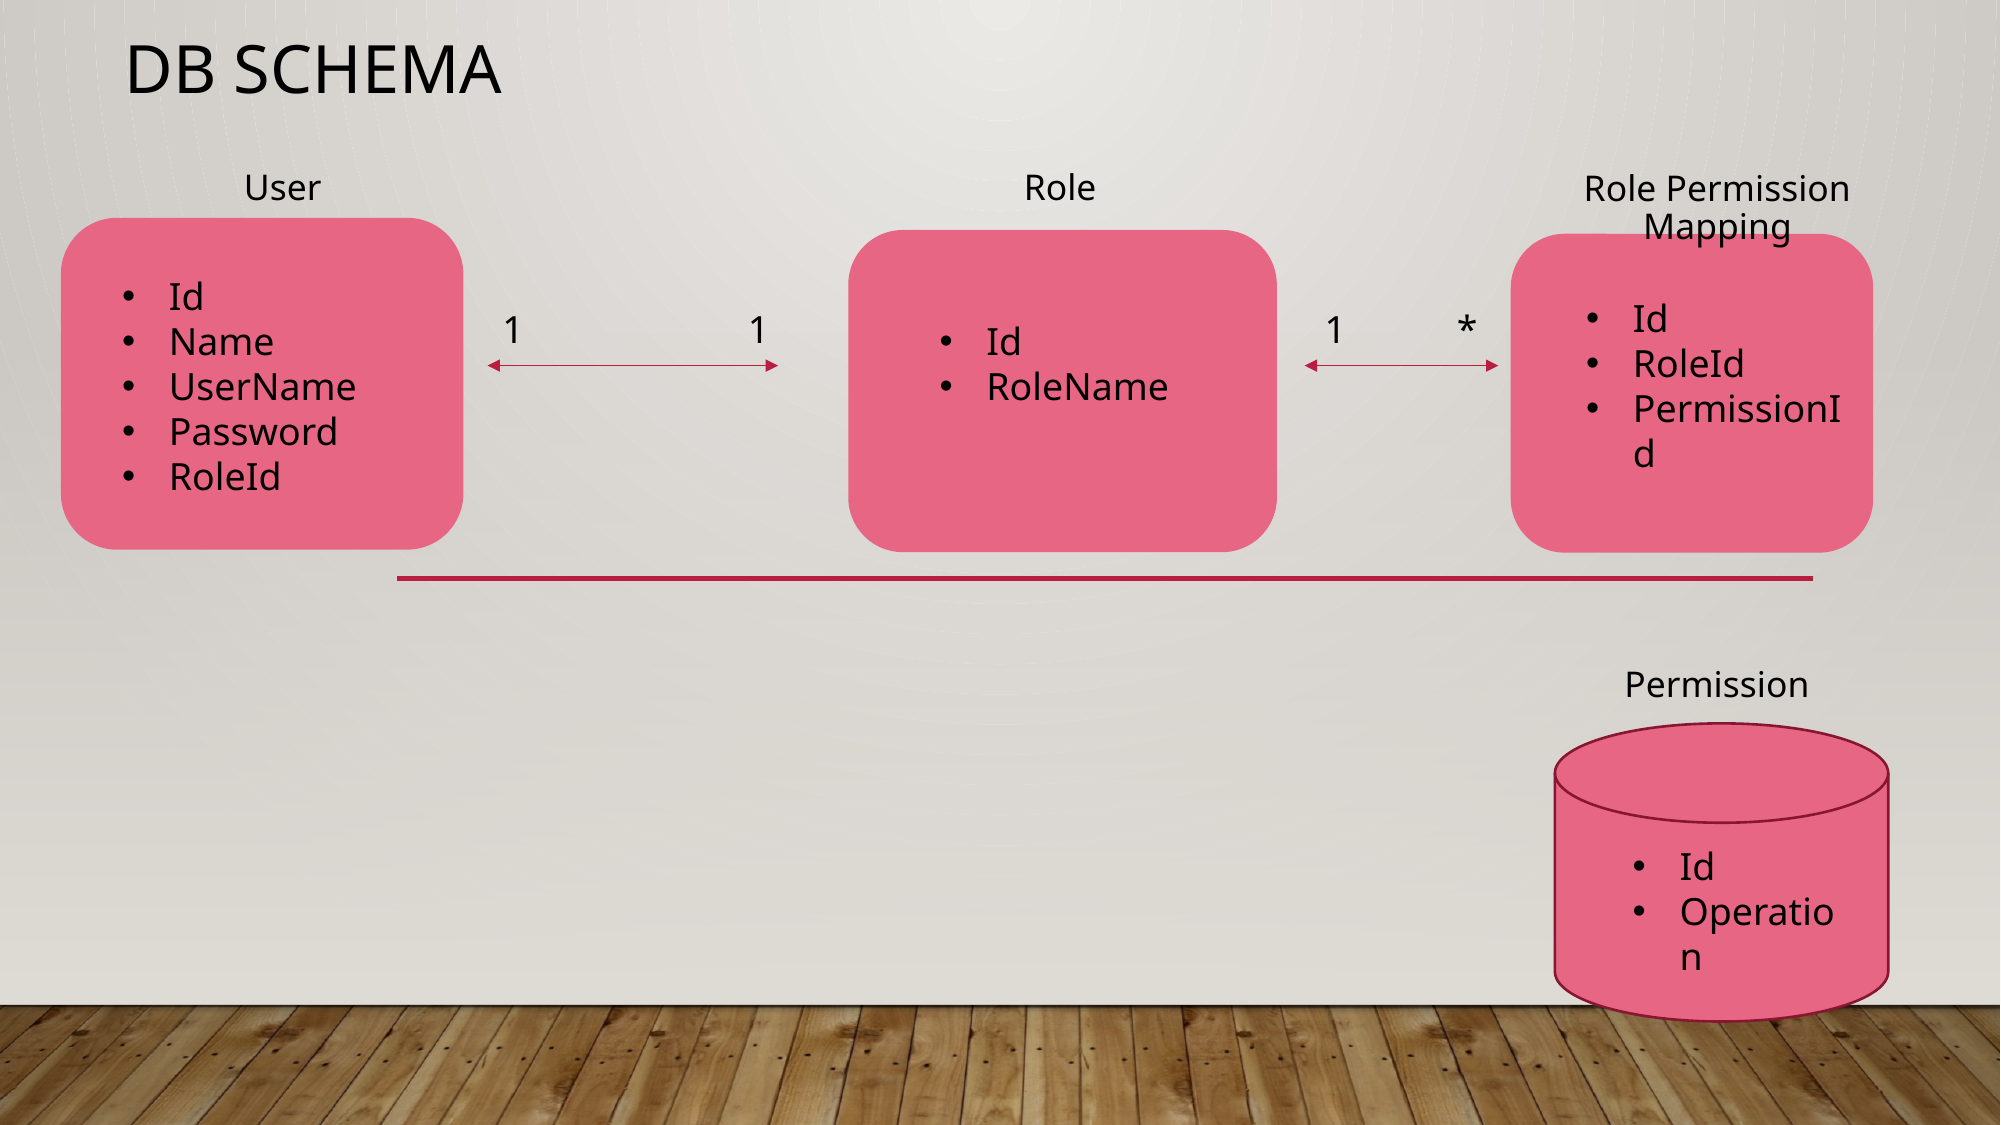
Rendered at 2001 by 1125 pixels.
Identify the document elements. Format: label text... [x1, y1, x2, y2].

picture [0, 1005, 2000, 1125]
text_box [38, 148, 2000, 1027]
text_box DB SCHEMA [109, 19, 1915, 115]
